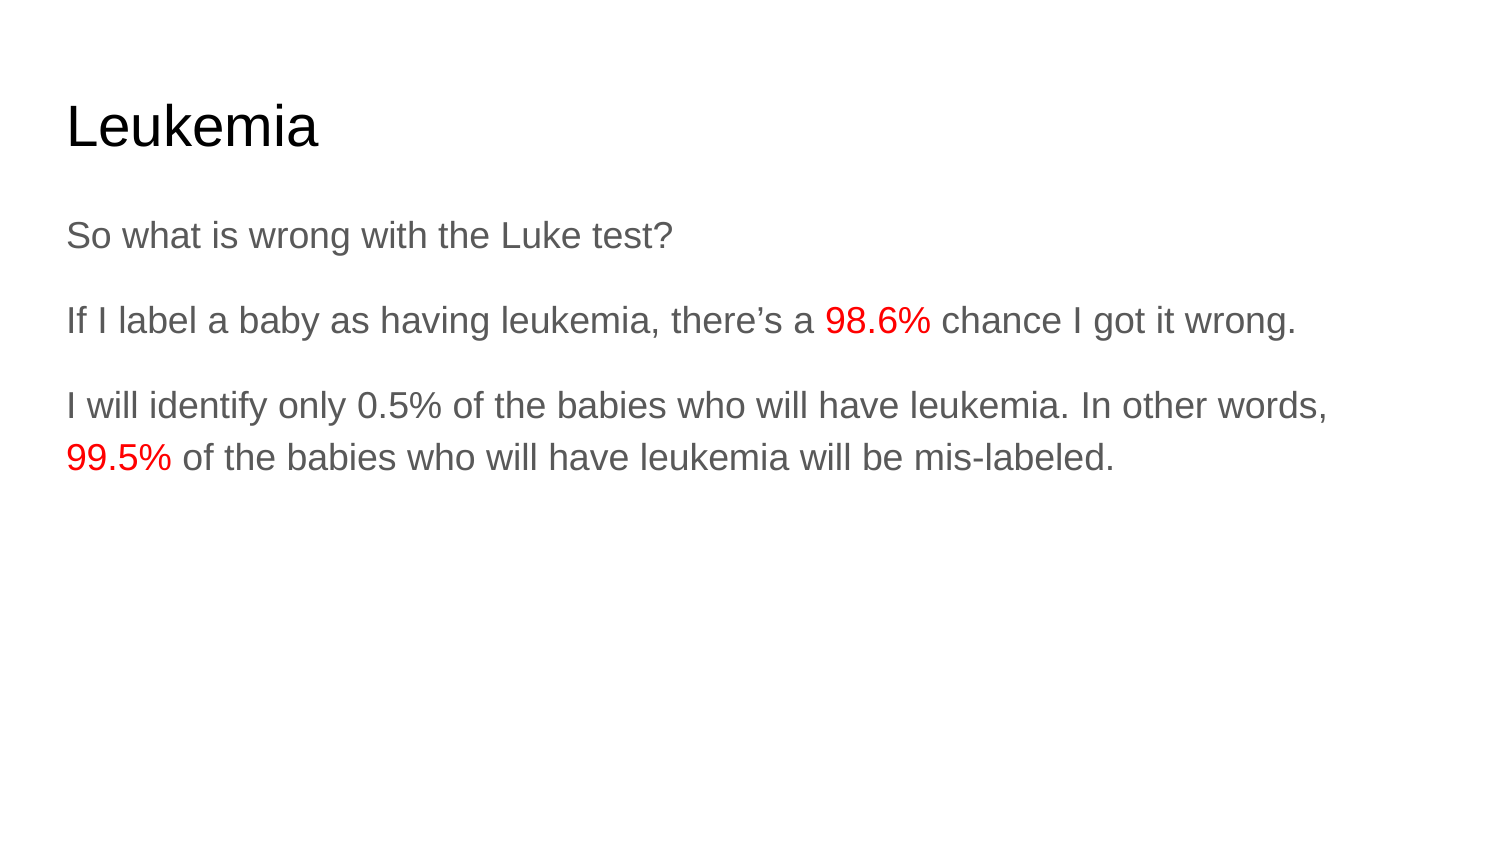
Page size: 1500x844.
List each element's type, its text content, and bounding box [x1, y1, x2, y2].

list So what is wrong with the Luke test? If I label a baby as having leukemia, there’s a 98.6% chance I got it wrong. I will identify only 0.5% of the babies who will have leukemia. In other words, 99.5% of the babies who will have leukemia will be mis-labeled. [51, 189, 1449, 750]
title Leukemia [51, 72, 1449, 167]
